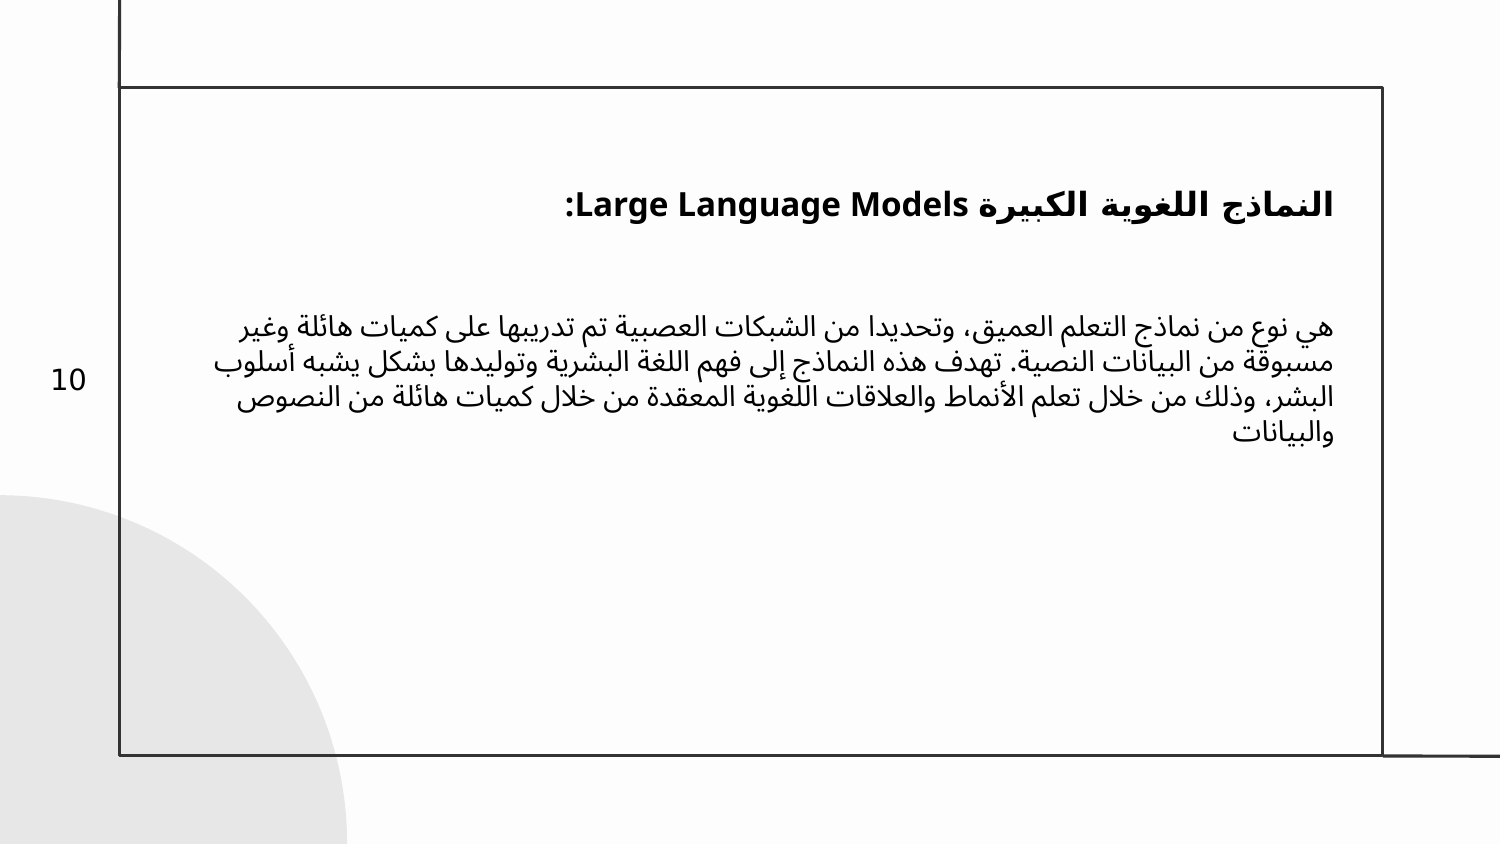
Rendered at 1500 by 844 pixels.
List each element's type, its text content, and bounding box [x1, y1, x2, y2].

text_box 10 [35, 354, 113, 413]
text_box هي نوع من نماذج التعلم العميق، وتحديدا من الشبكات العصبية تم تدريبها على كميات هائلة وغير مسبوقة من البيانات النصية. تهدف هذه النماذج إلى فهم اللغة البشرية وتوليدها بشكل يشبه أسلوب البشر، وذلك من خلال تعلم الأنماط والعلاقات اللغوية المعقدة من خلال كميات هائلة من النصوص والبيانات [149, 300, 1350, 562]
text_box :Large Language Models النماذج اللغوية الكبيرة [187, 175, 1350, 263]
